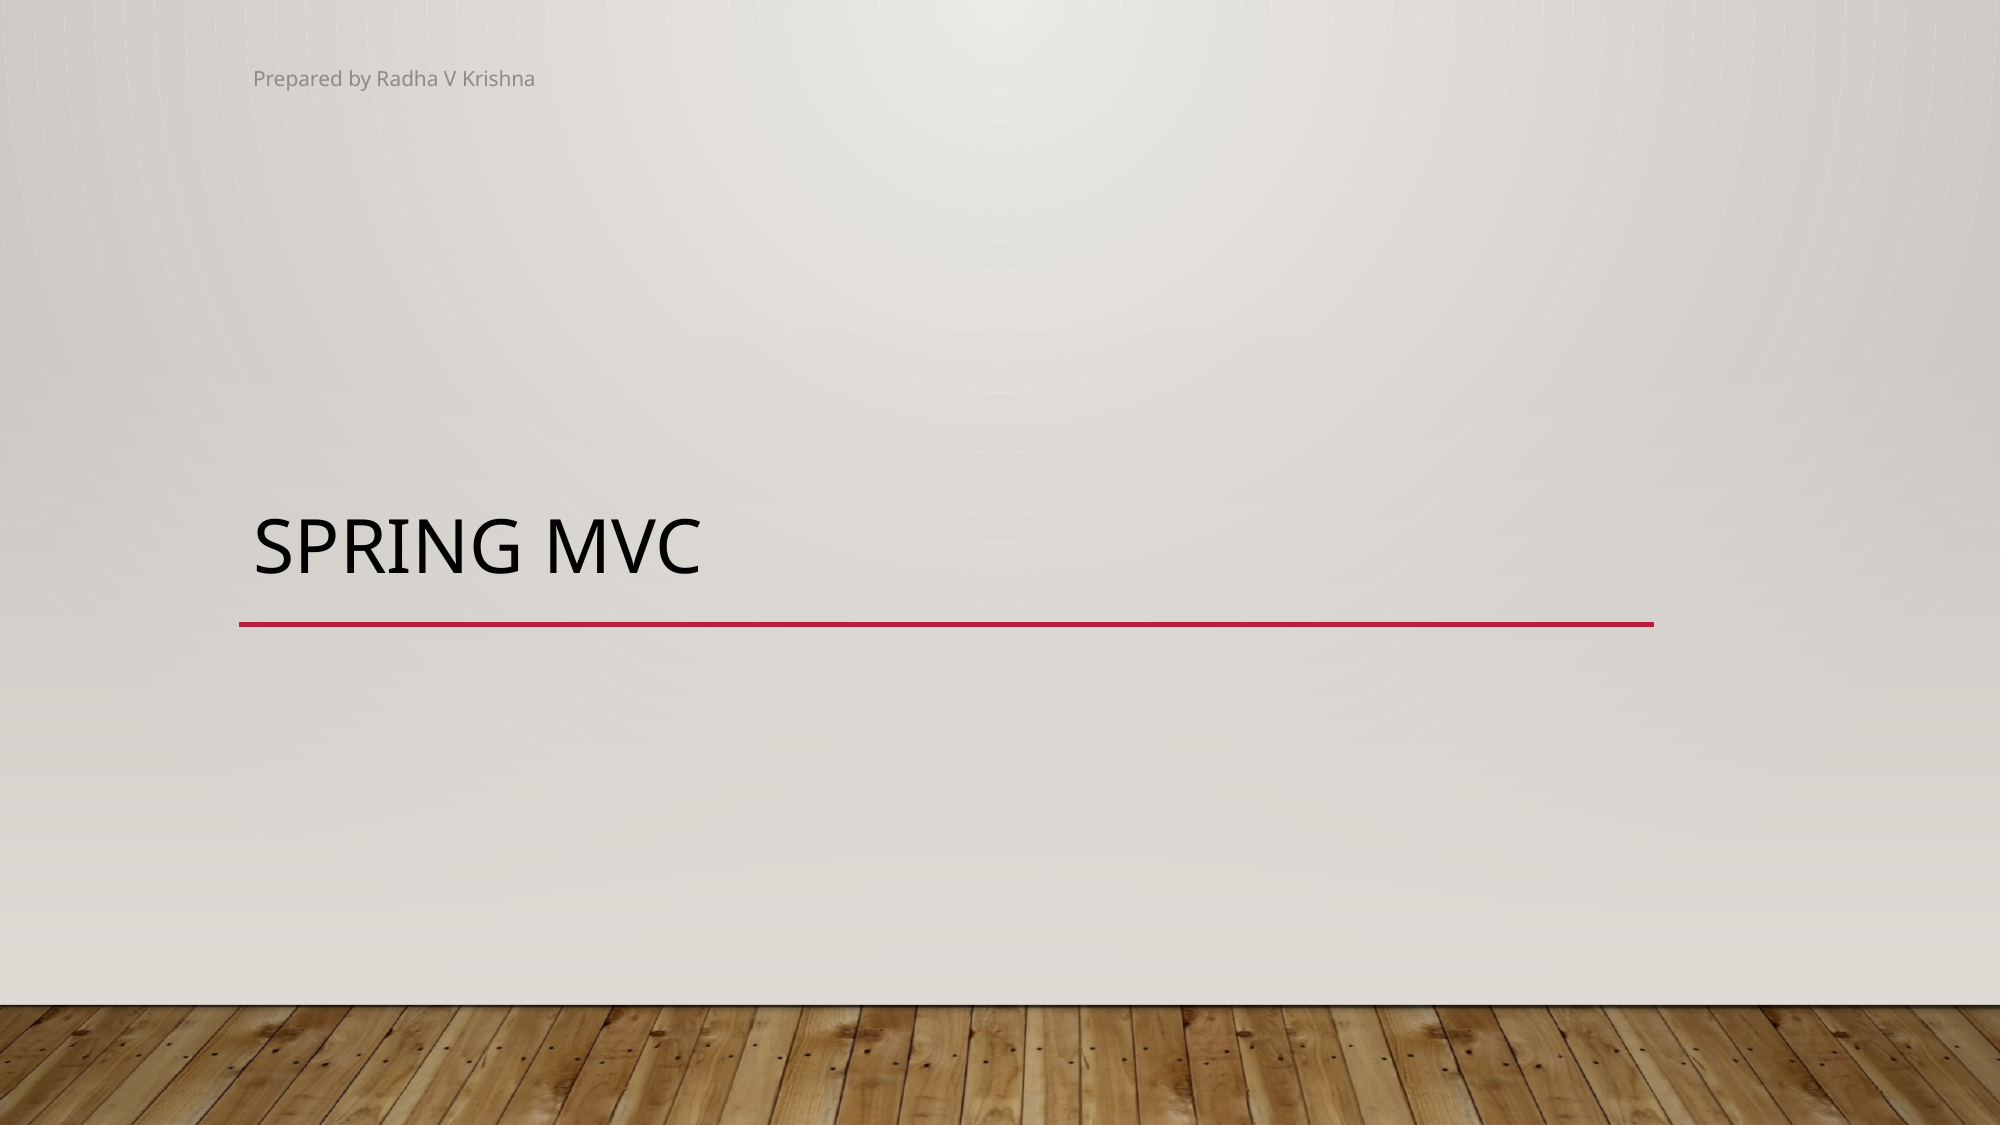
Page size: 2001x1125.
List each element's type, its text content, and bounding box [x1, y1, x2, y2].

title Spring MVC [238, 288, 1657, 598]
footer Prepared by Radha V Krishna [238, 54, 1213, 105]
picture [0, 1005, 2000, 1125]
